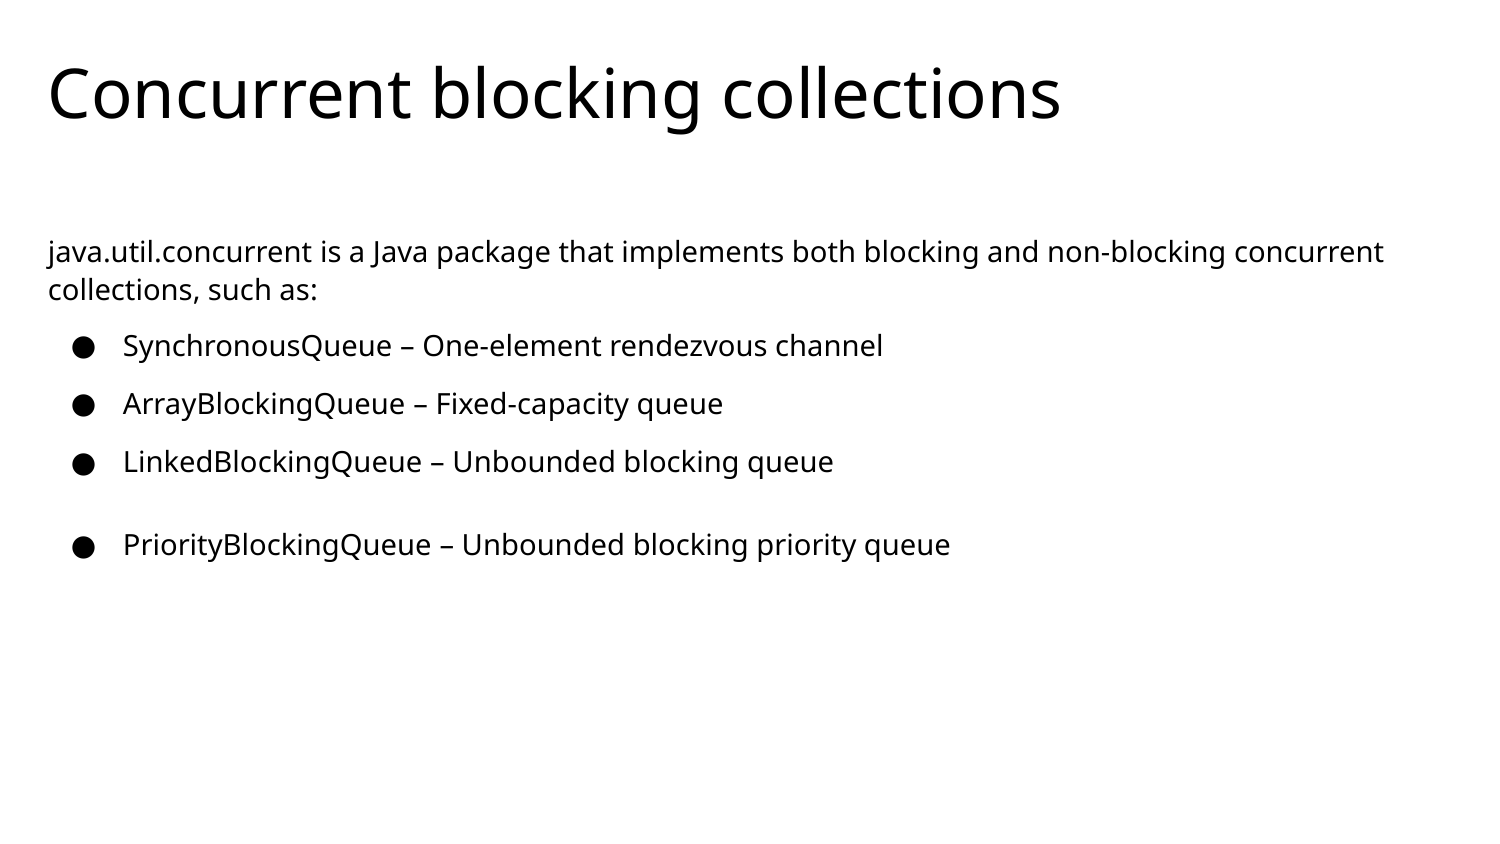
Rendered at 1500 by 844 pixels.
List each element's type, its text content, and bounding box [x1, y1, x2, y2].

list java.util.concurrent is a Java package that implements both blocking and non-blocking concurrent collections, such as: SynchronousQueue – One-element rendezvous channel ArrayBlockingQueue – Fixed-capacity queue LinkedBlockingQueue – Unbounded blocking queue PriorityBlockingQueue – Unbounded blocking priority queue [48, 218, 1430, 648]
title Concurrent blocking collections [48, 48, 1443, 123]
